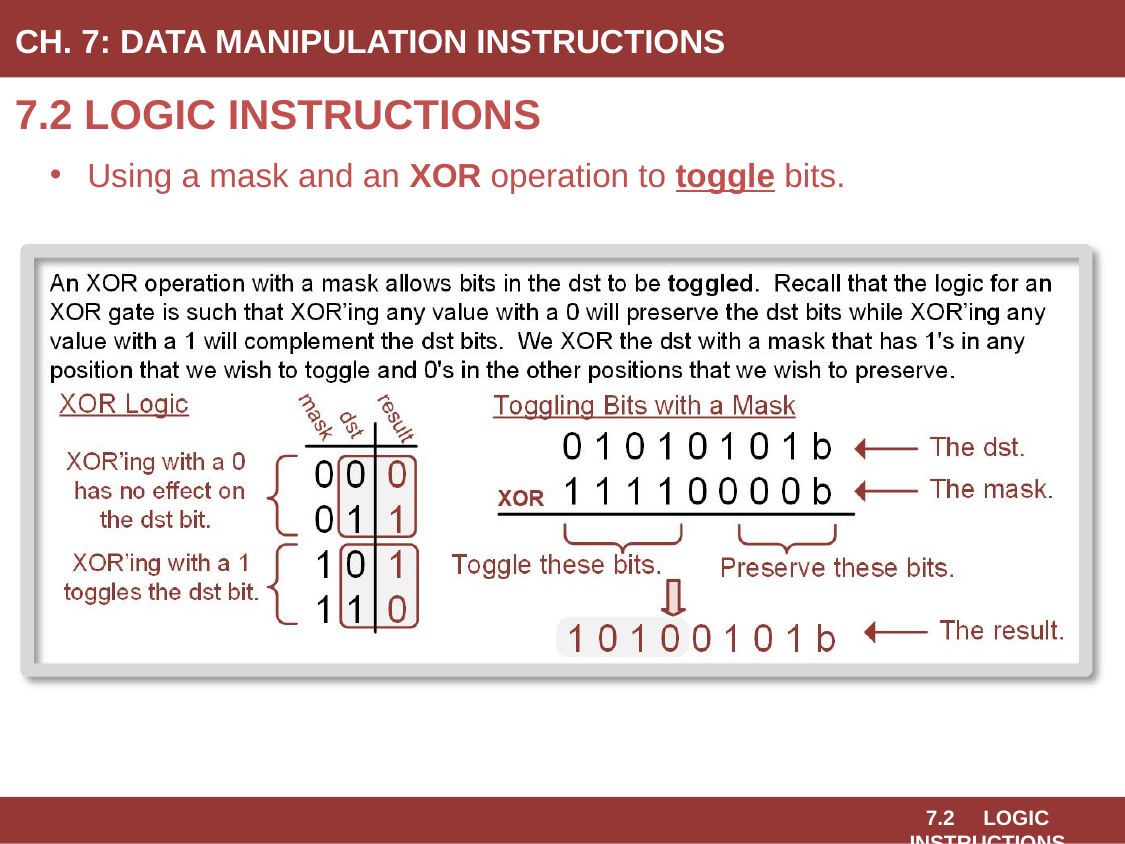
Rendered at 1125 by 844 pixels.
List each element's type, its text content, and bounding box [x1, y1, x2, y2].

text_box [0, 795, 849, 844]
text_box Using a mask and an XOR operation to toggle bits. [34, 146, 1125, 797]
text_box 7.2 Logic Instructions [0, 80, 1088, 146]
picture [14, 238, 1109, 693]
subtitle 7.2 Logic Instructions [849, 797, 1125, 844]
title Ch. 7: Data Manipulation Instructions [0, 1, 1125, 78]
